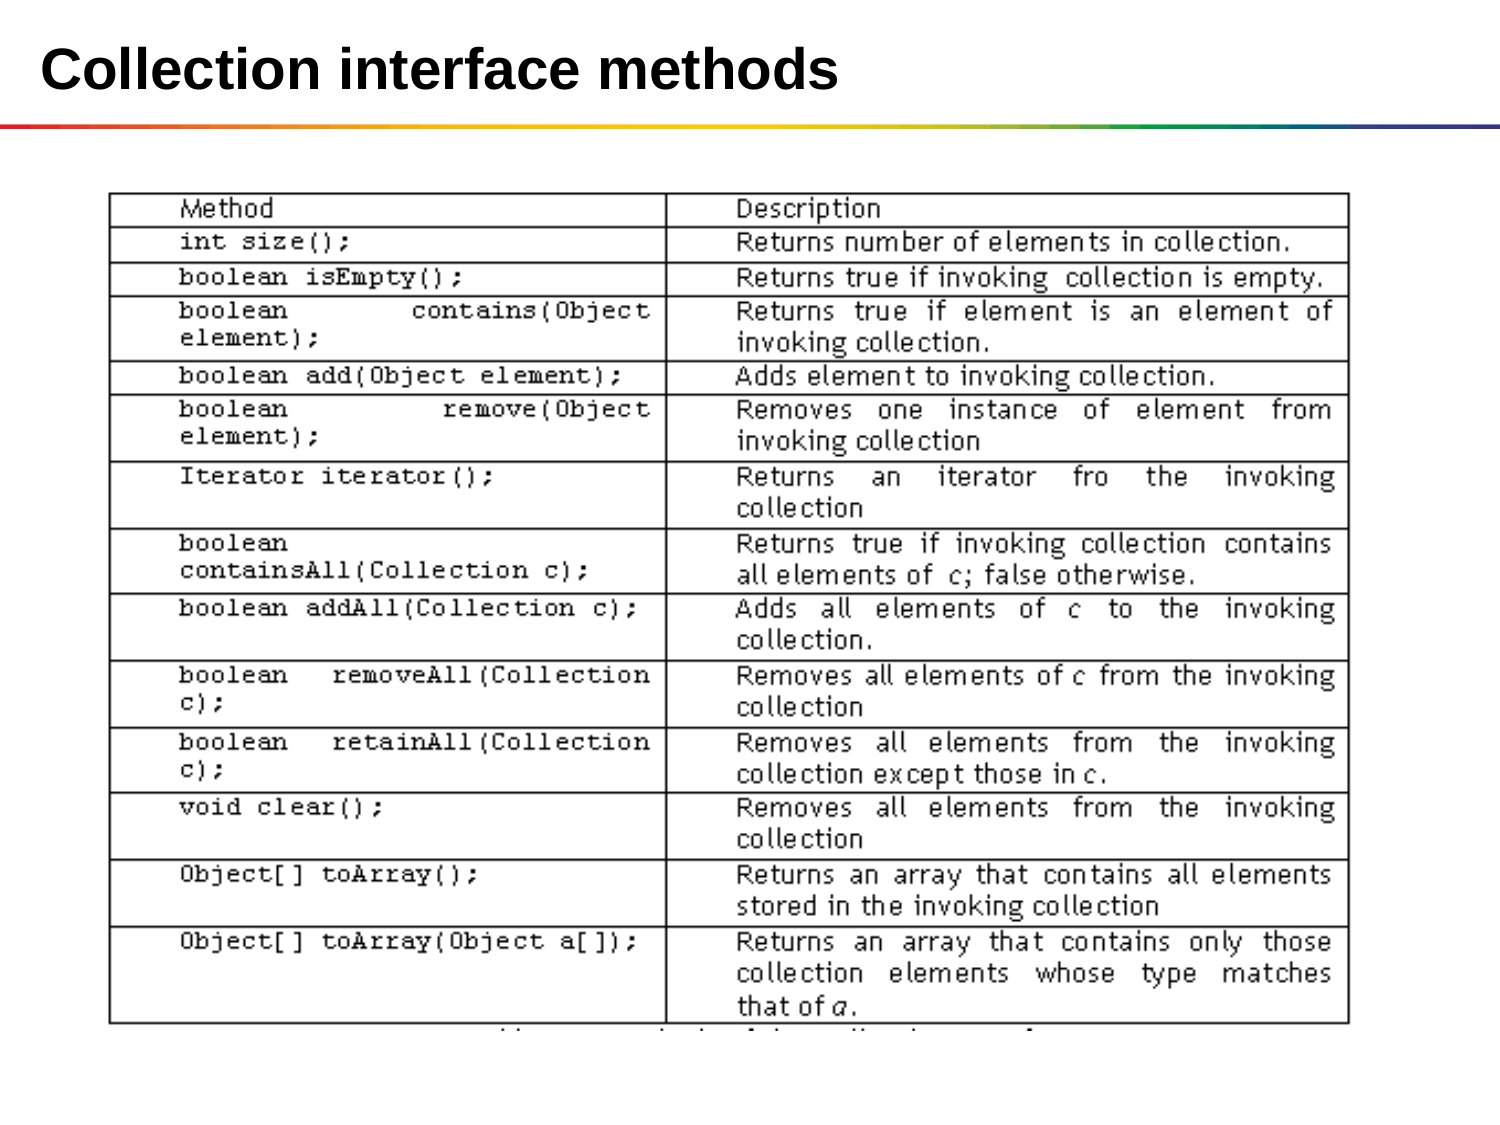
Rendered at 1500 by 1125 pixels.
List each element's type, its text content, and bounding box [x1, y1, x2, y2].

list Collection interface methods [25, 23, 1426, 677]
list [107, 191, 1357, 1031]
